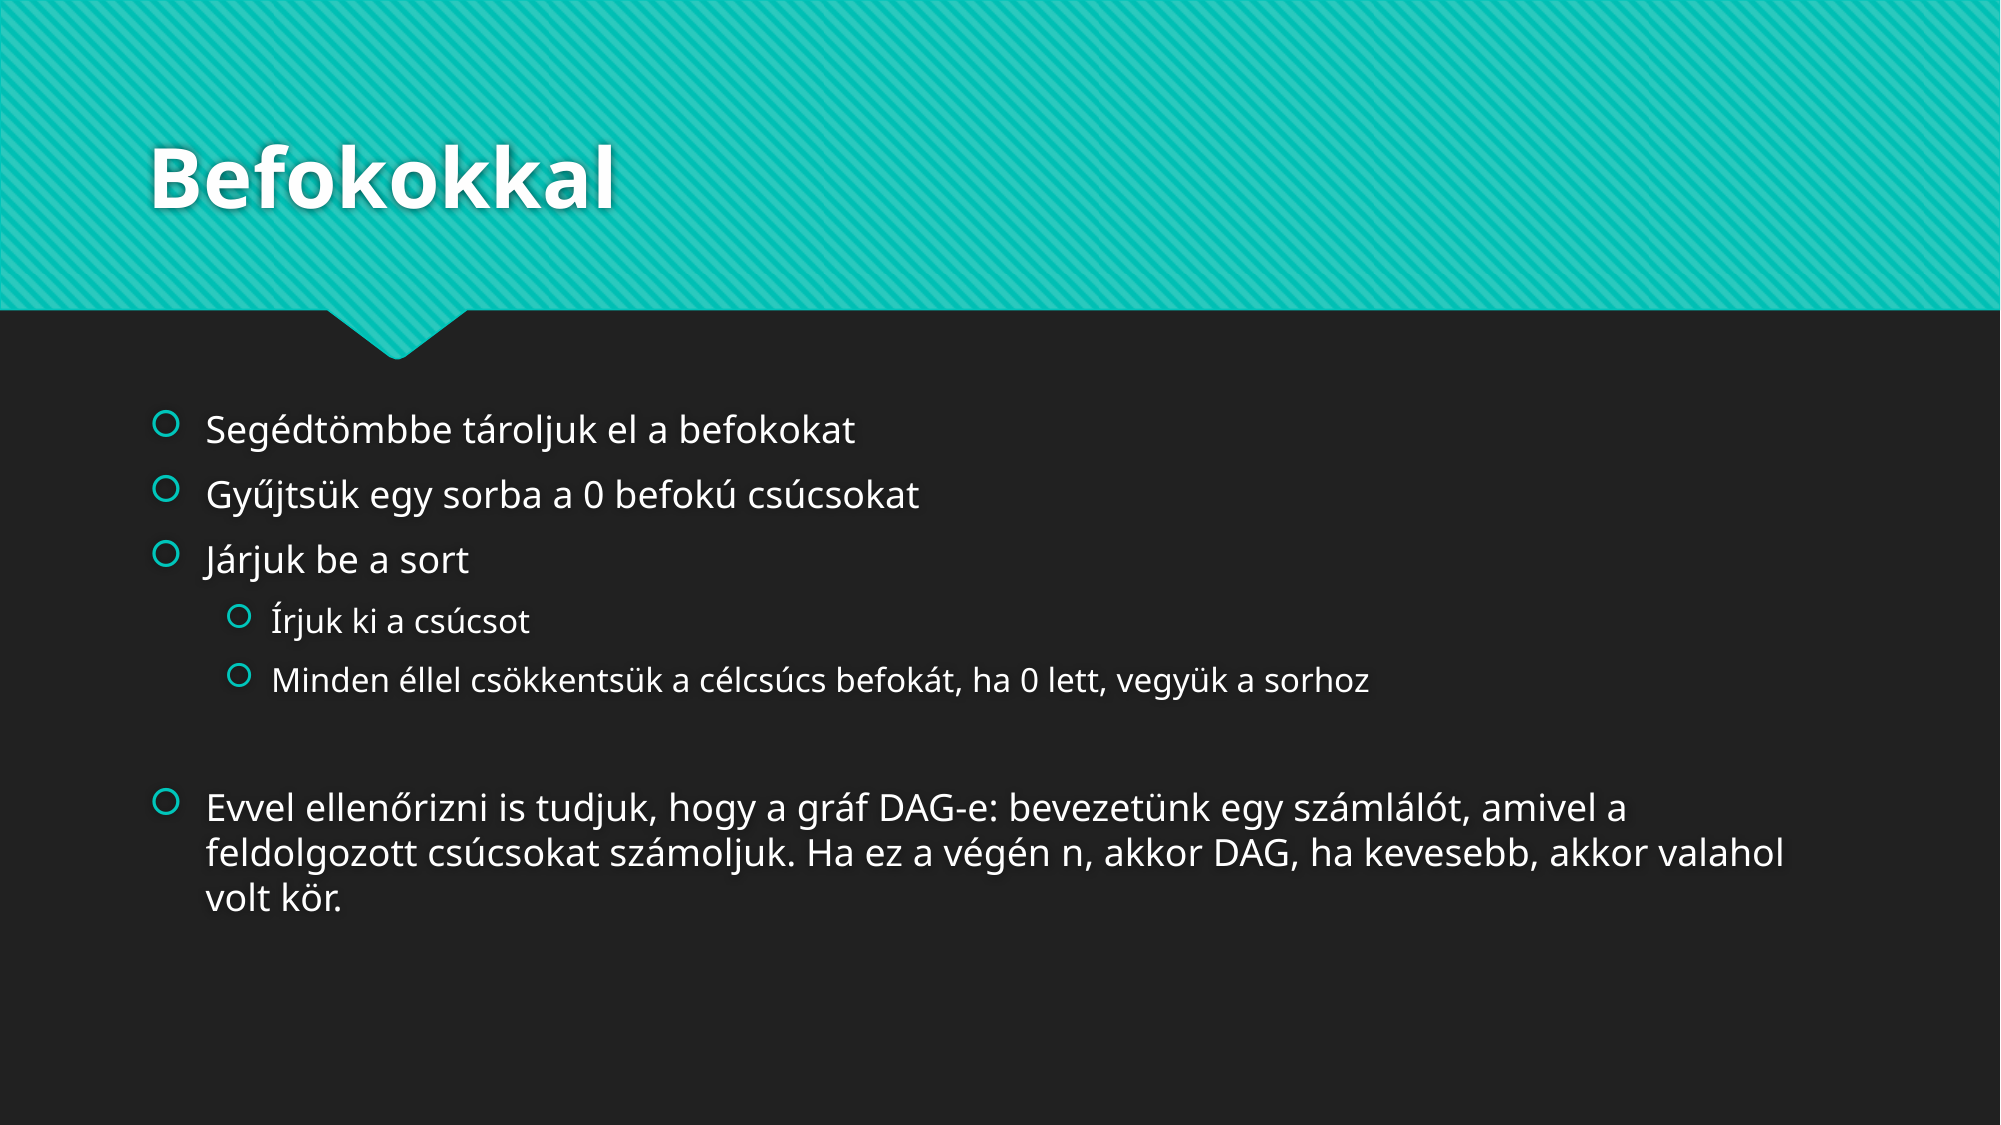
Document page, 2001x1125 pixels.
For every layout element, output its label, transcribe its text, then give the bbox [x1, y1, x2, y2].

list Segédtömbbe tároljuk el a befokokat Gyűjtsük egy sorba a 0 befokú csúcsokat Járjuk be a sort Írjuk ki a csúcsot Minden éllel csökkentsük a célcsúcs befokát, ha 0 lett, vegyük a sorhoz Evvel ellenőrizni is tudjuk, hogy a gráf DAG-e: bevezetünk egy számlálót, amivel a feldolgozott csúcsokat számoljuk. Ha ez a végén n, akkor DAG, ha kevesebb, akkor valahol volt kör. [134, 364, 1866, 962]
title Befokokkal [132, 73, 1868, 233]
